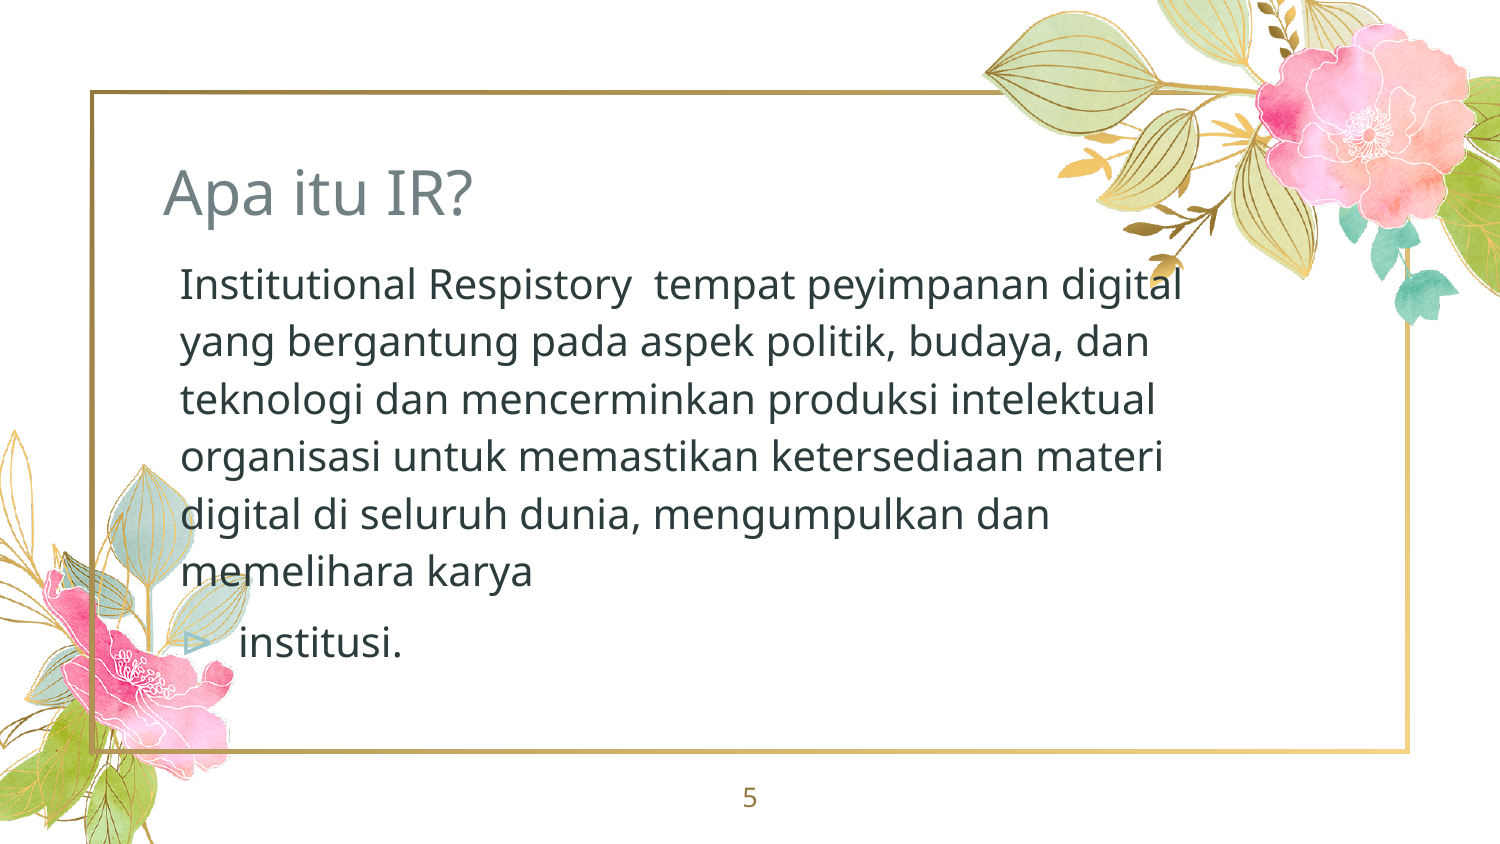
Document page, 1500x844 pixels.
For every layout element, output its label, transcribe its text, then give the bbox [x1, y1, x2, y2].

slide_number 5 [705, 753, 795, 844]
list Institutional Respistory tempat peyimpanan digital yang bergantung pada aspek politik, budaya, dan teknologi dan mencerminkan produksi intelektual organisasi untuk memastikan ketersediaan materi digital di seluruh dunia, mengumpulkan dan memelihara karya institusi. [163, 250, 1291, 693]
picture [95, 429, 253, 749]
picture [0, 429, 253, 844]
picture [981, 0, 1500, 326]
title Apa itu IR? [163, 161, 1337, 226]
